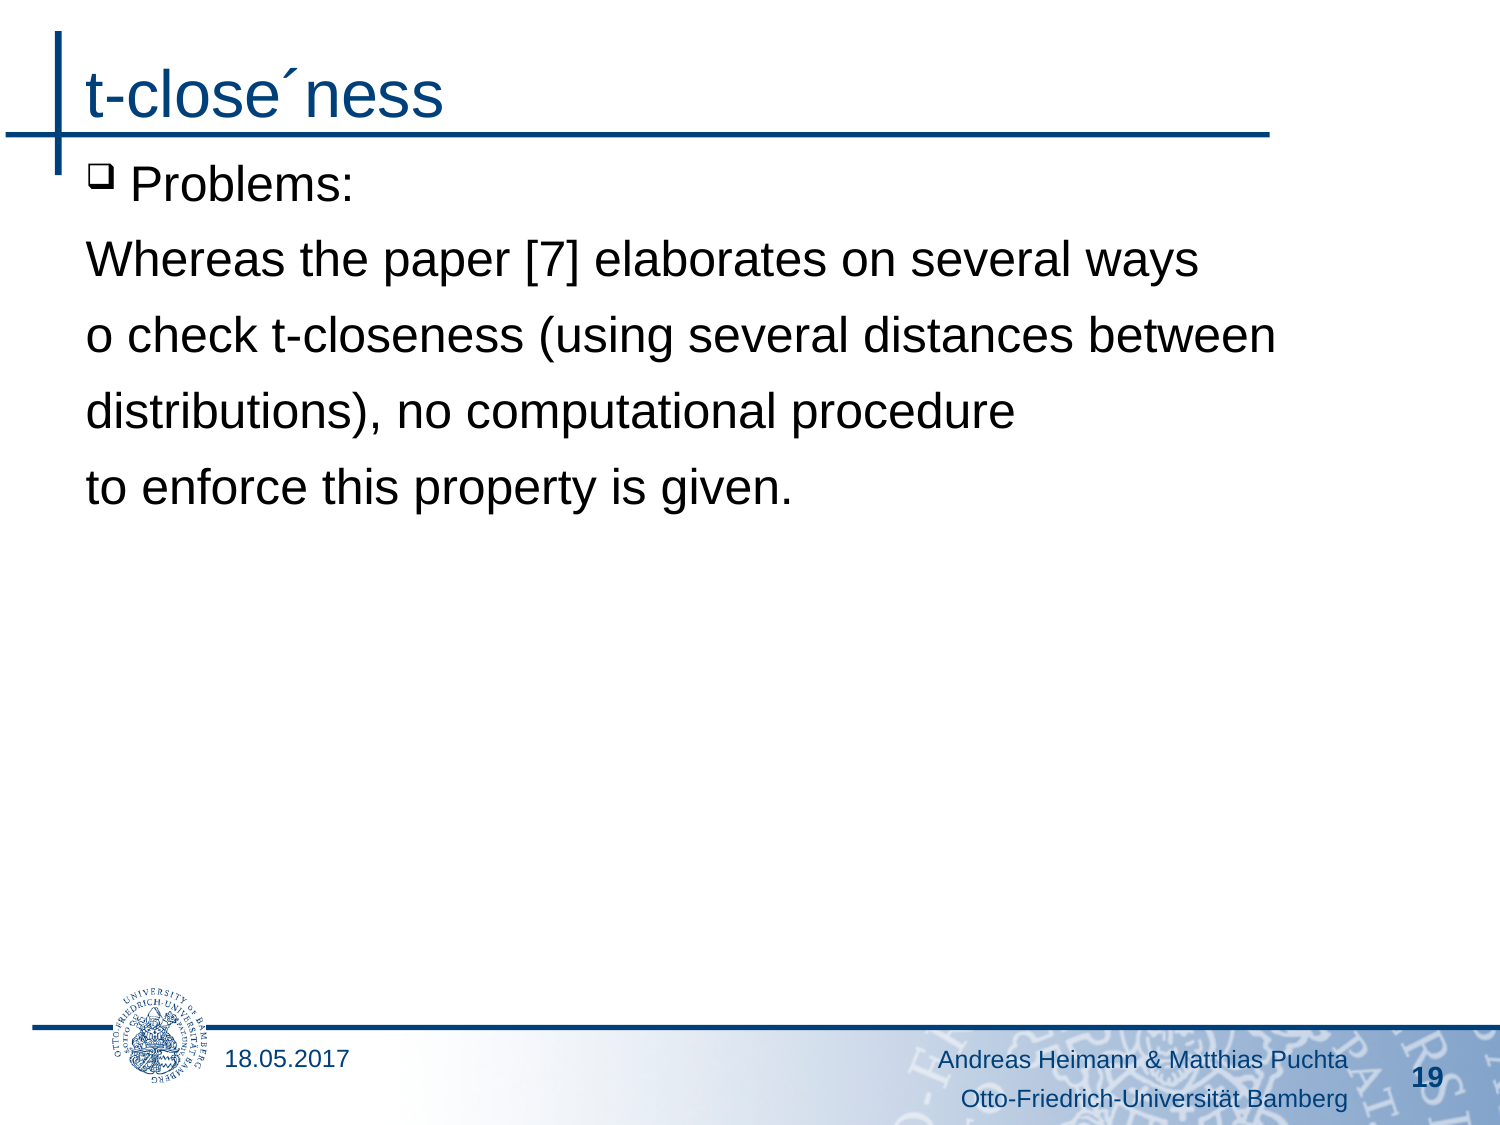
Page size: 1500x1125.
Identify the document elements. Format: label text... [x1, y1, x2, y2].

list Problems: Whereas the paper [7] elaborates on several ways o check t-closeness (using several distances between distributions), no computational procedure to enforce this property is given. [70, 137, 1477, 1045]
picture [0, 1026, 1500, 1125]
title t-close´ness [70, 43, 1365, 137]
slide_number 19 [1380, 1051, 1460, 1107]
footer Andreas Heimann & Matthias Puchta [451, 1045, 1353, 1083]
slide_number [218, 1045, 432, 1097]
